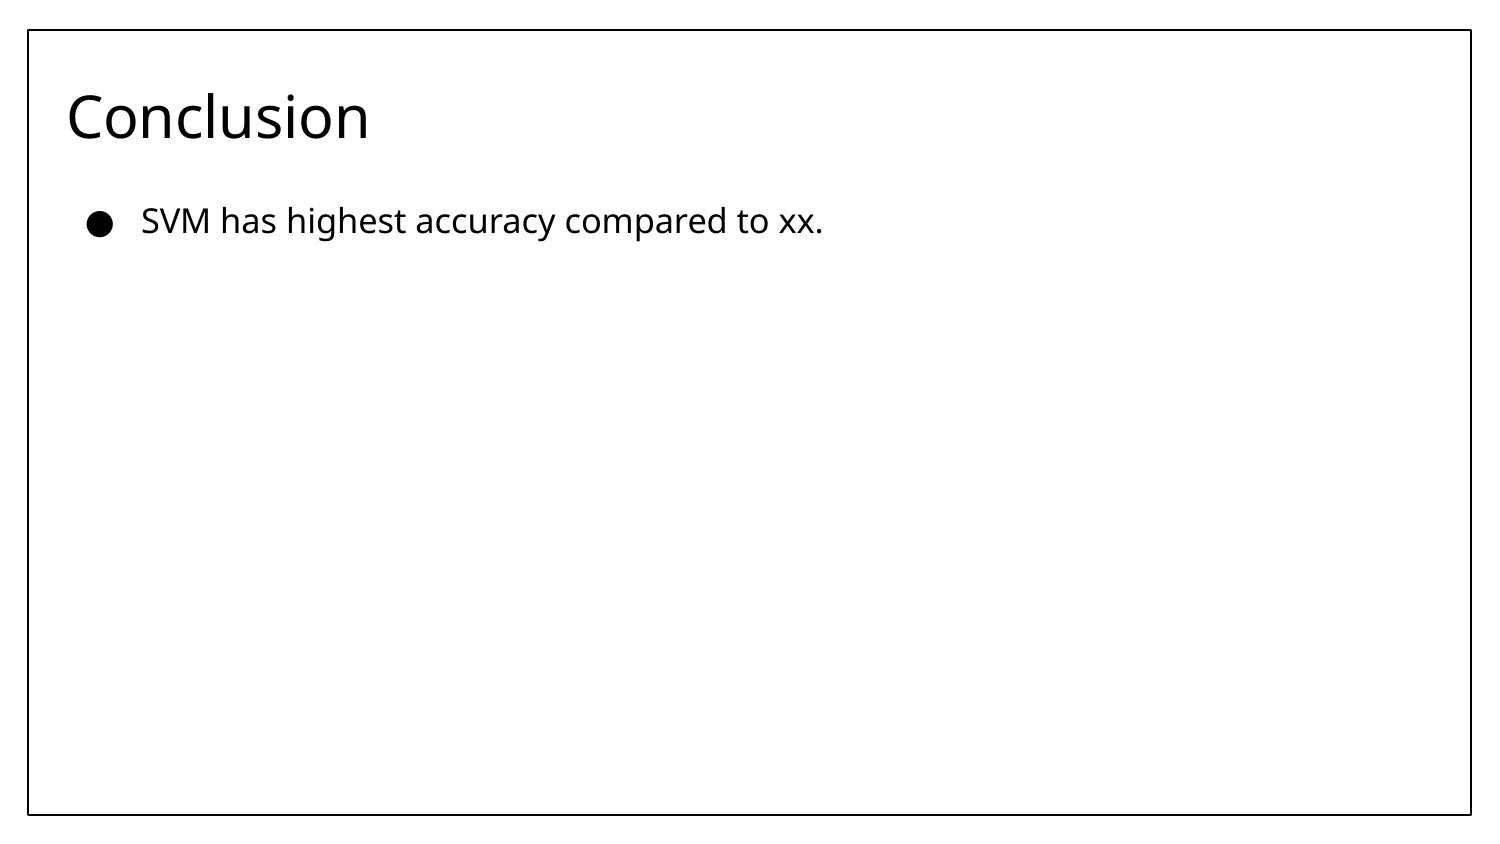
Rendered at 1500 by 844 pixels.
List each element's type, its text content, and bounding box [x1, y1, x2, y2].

title Conclusion [51, 72, 1449, 167]
list SVM has highest accuracy compared to xx. [51, 189, 1449, 750]
